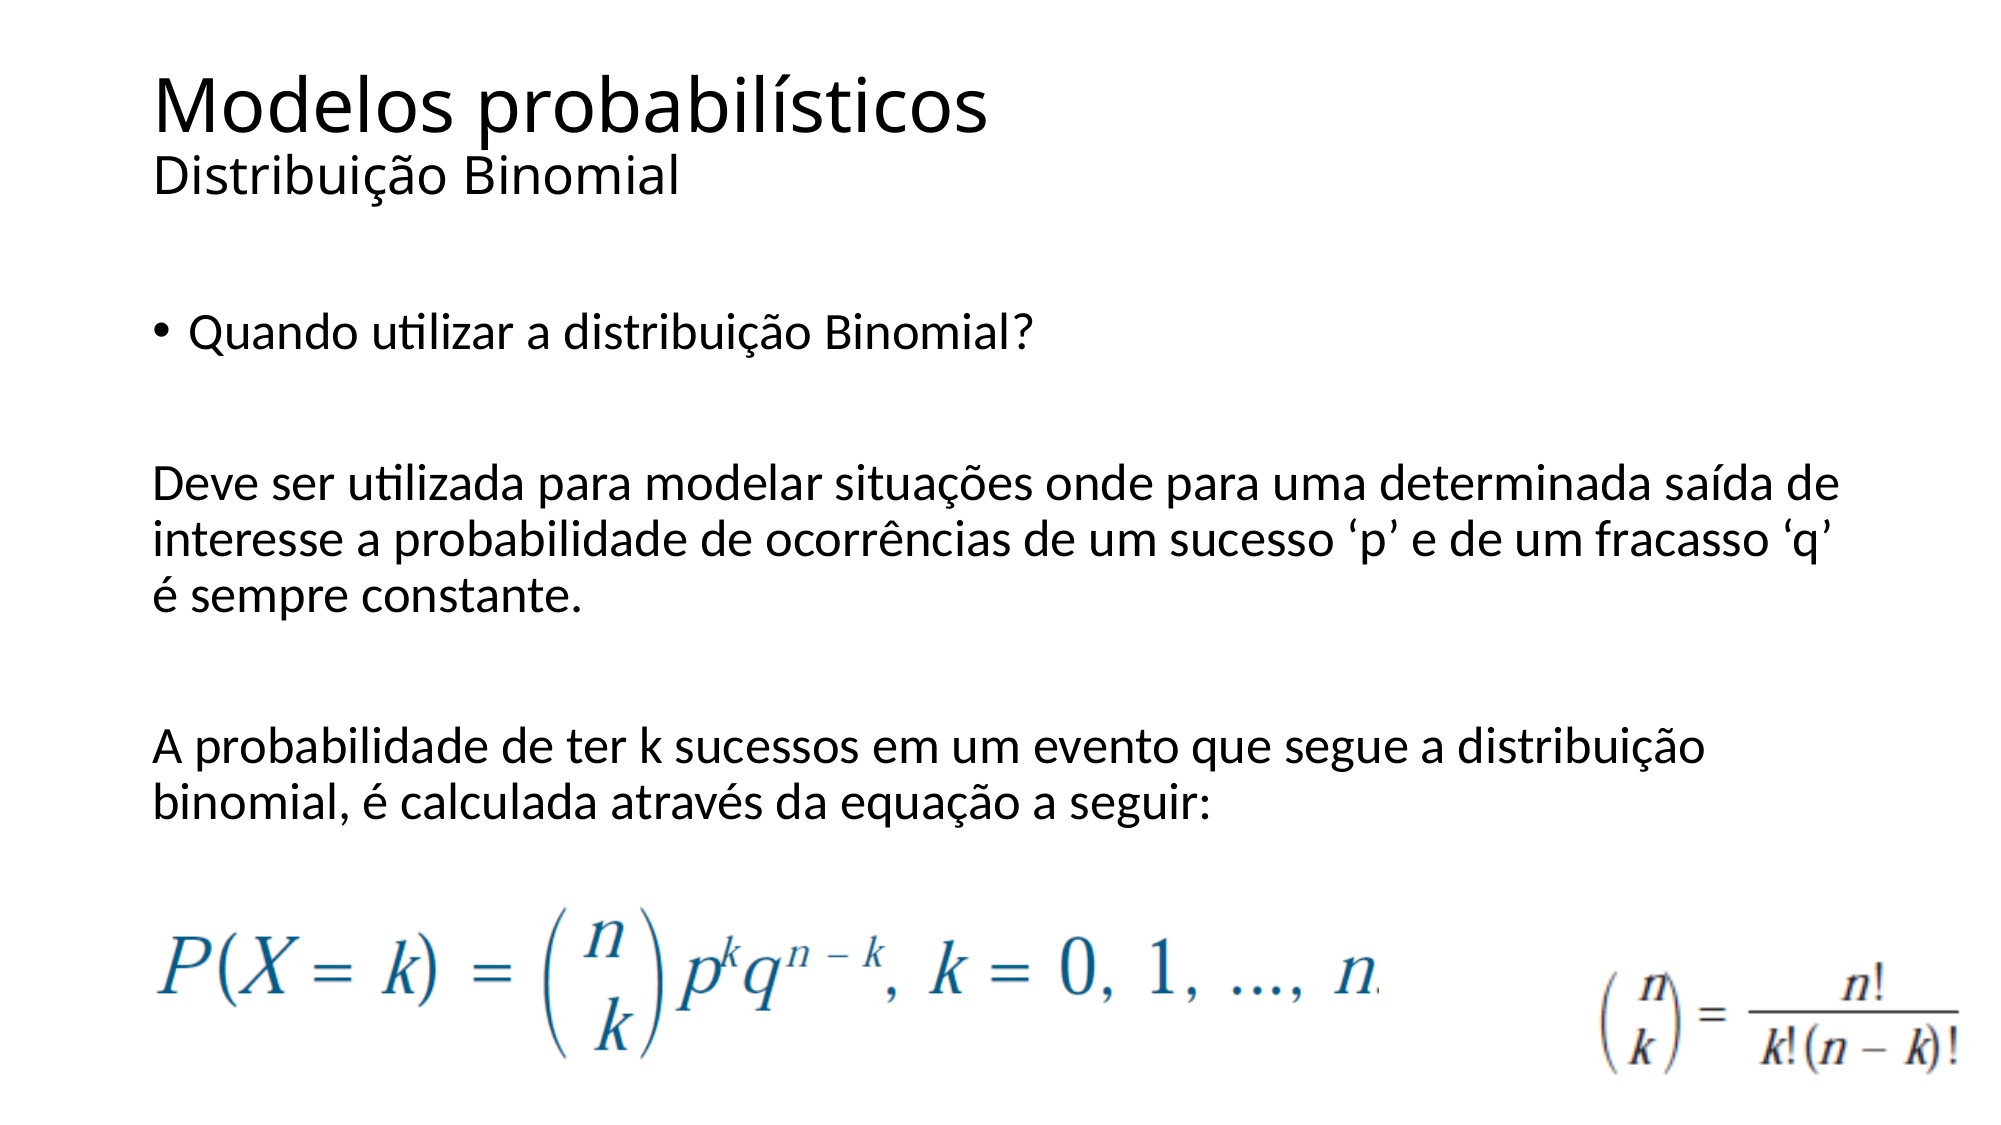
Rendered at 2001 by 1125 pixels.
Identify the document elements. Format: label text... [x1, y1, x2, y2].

picture [137, 885, 1379, 1066]
title Modelos probabilísticos Distribuição Binomial [137, 59, 1863, 278]
list Quando utilizar a distribuição Binomial? Deve ser utilizada para modelar situações onde para uma determinada saída de interesse a probabilidade de ocorrências de um sucesso ‘p’ e de um fracasso ‘q’ é sempre constante. A probabilidade de ter k sucessos em um evento que segue a distribuição binomial, é calculada através da equação a seguir: [137, 296, 1863, 1011]
picture [1567, 940, 2000, 1121]
